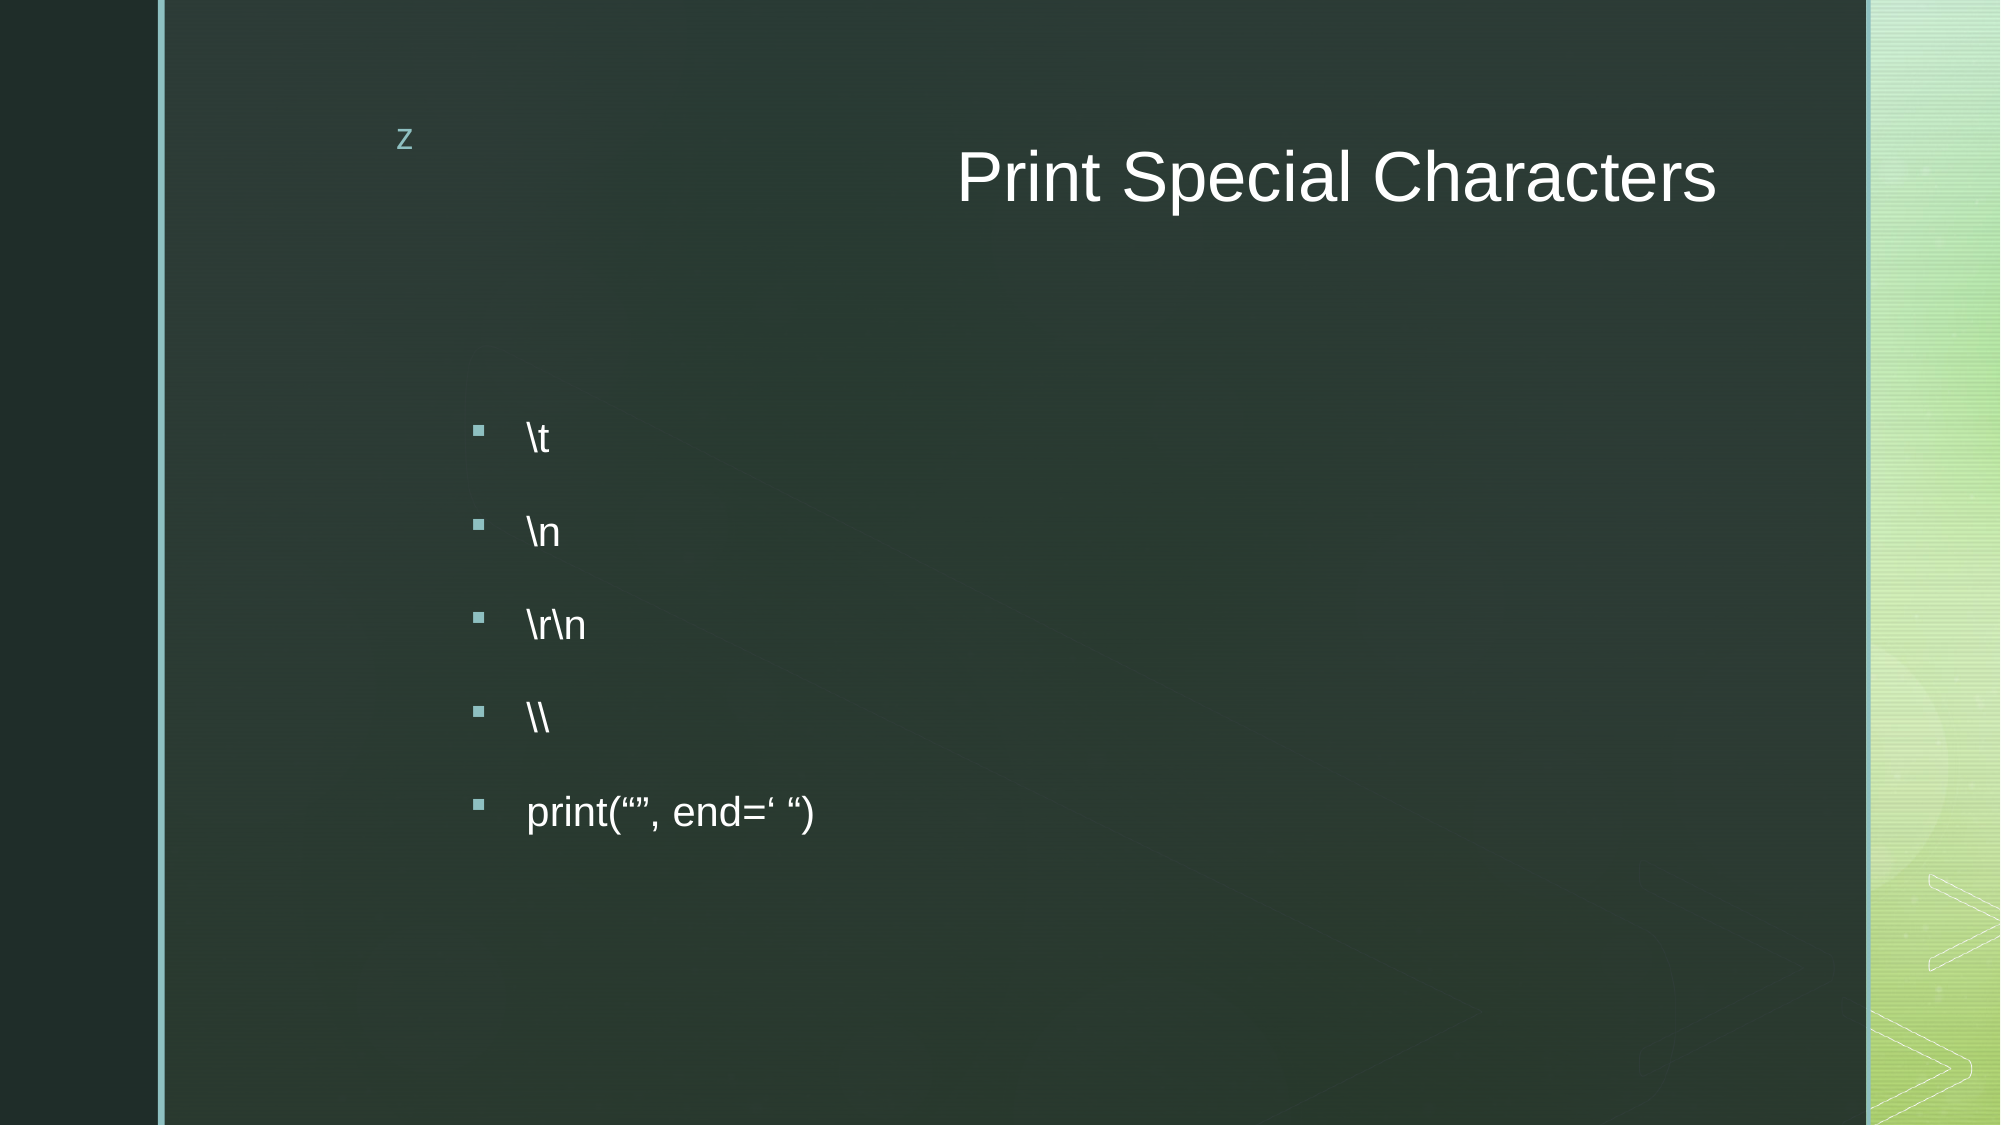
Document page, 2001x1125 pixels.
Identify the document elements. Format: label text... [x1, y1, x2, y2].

list \t \n \r\n \\ print(“”, end=‘ “) [454, 336, 1734, 993]
title Print Special Characters [428, 132, 1734, 310]
picture [1871, 0, 2001, 1125]
